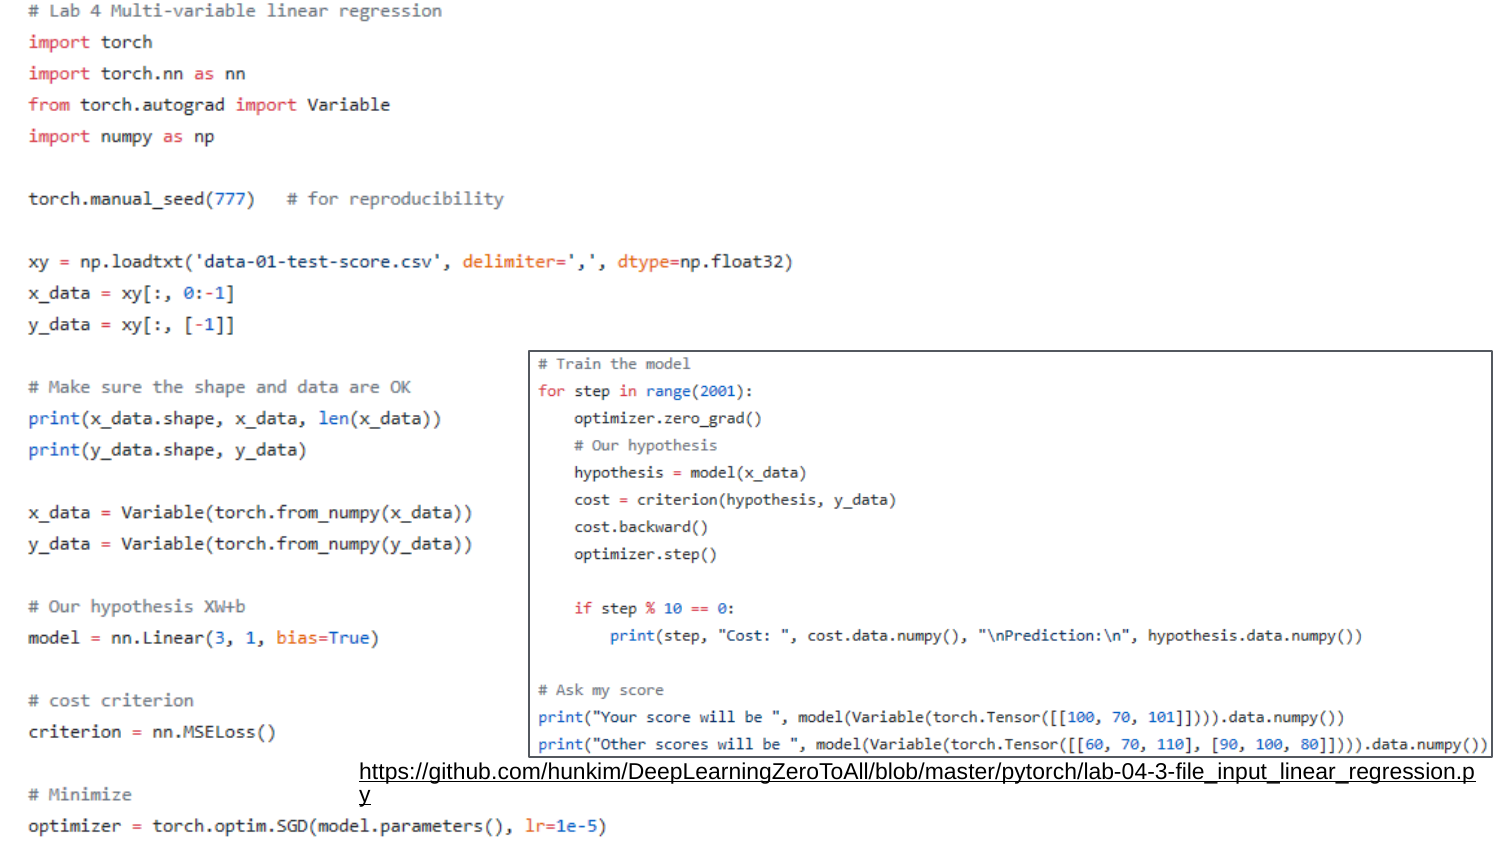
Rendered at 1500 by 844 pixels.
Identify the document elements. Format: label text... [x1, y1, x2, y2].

picture [20, 0, 1493, 844]
text_box https://github.com/hunkim/DeepLearningZeroToAll/blob/master/pytorch/lab-04-3-file_input_linear_regression.py [802, 756, 1500, 812]
